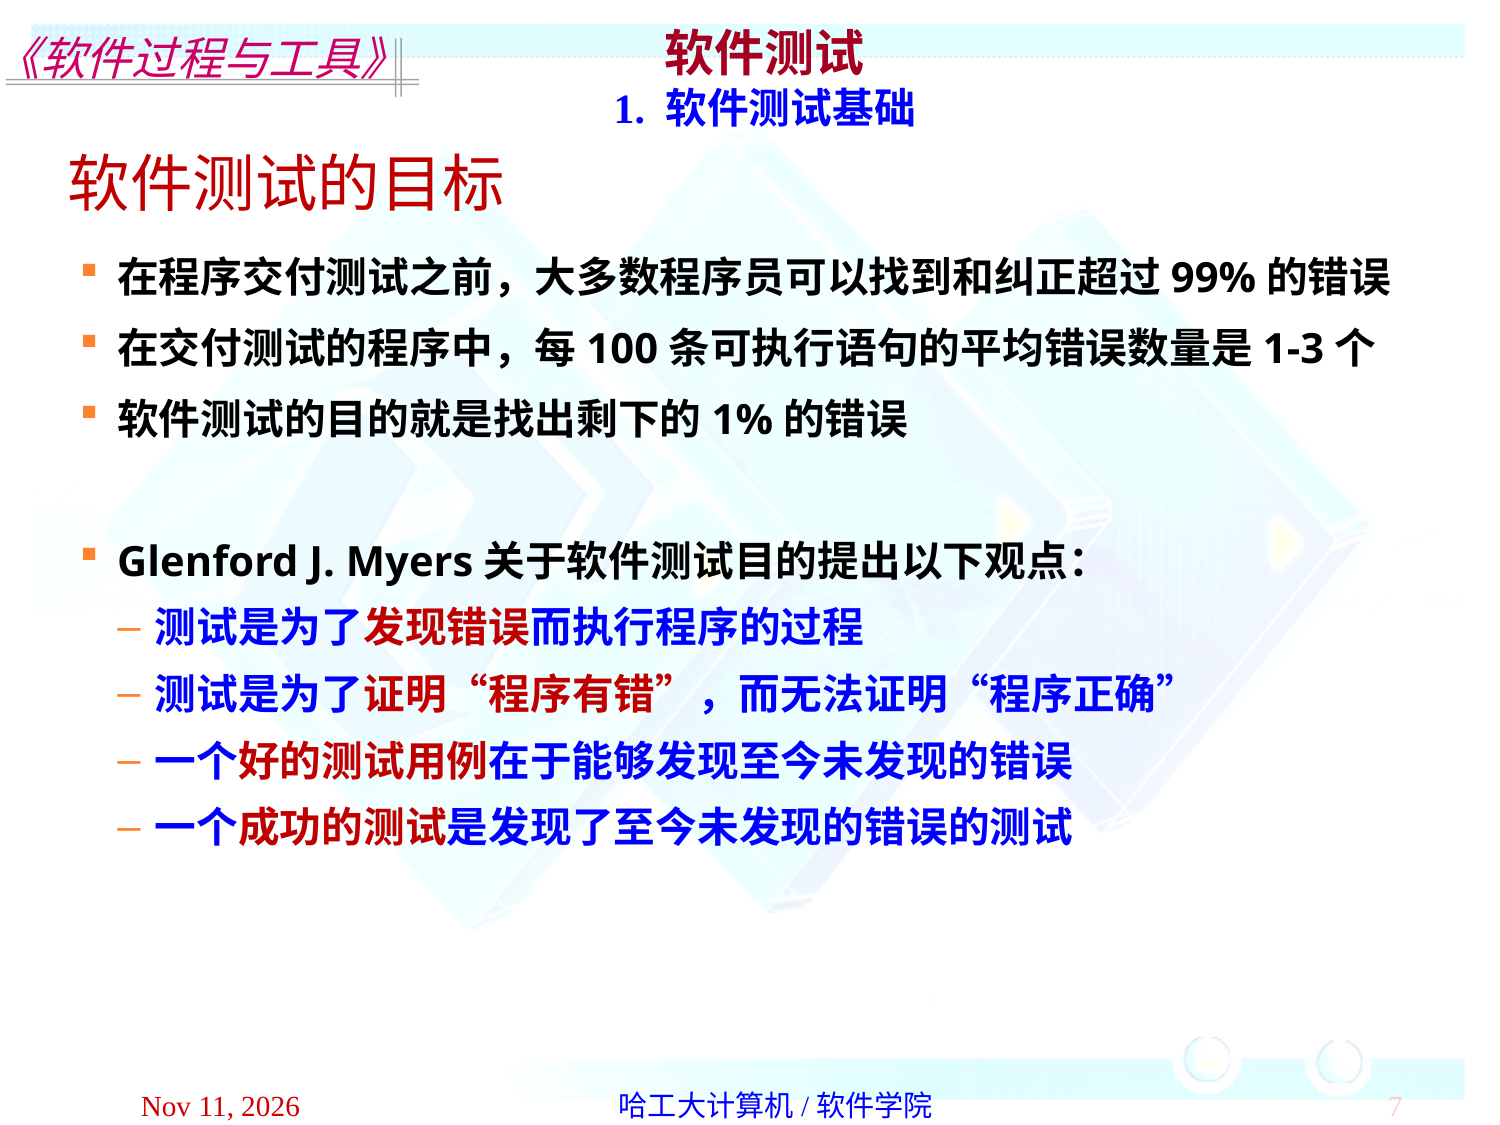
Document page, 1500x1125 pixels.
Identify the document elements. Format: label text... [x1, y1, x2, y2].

text_box 在程序交付测试之前，大多数程序员可以找到和纠正超过99%的错误 在交付测试的程序中，每100条可执行语句的平均错误数量是1-3个 软件测试的目的就是找出剩下的1%的错误 Glenford J. Myers关于软件测试目的提出以下观点： 测试是为了发现错误而执行程序的过程 测试是为了证明“程序有错”，而无法证明“程序正确” 一个好的测试用例在于能够发现至今未发现的错误 一个成功的测试是发现了至今未发现的错误的测试 [64, 243, 1412, 1083]
text_box 软件测试 1. 软件测试基础 [389, 15, 1140, 137]
text_box 软件测试的目标 [53, 137, 1447, 244]
